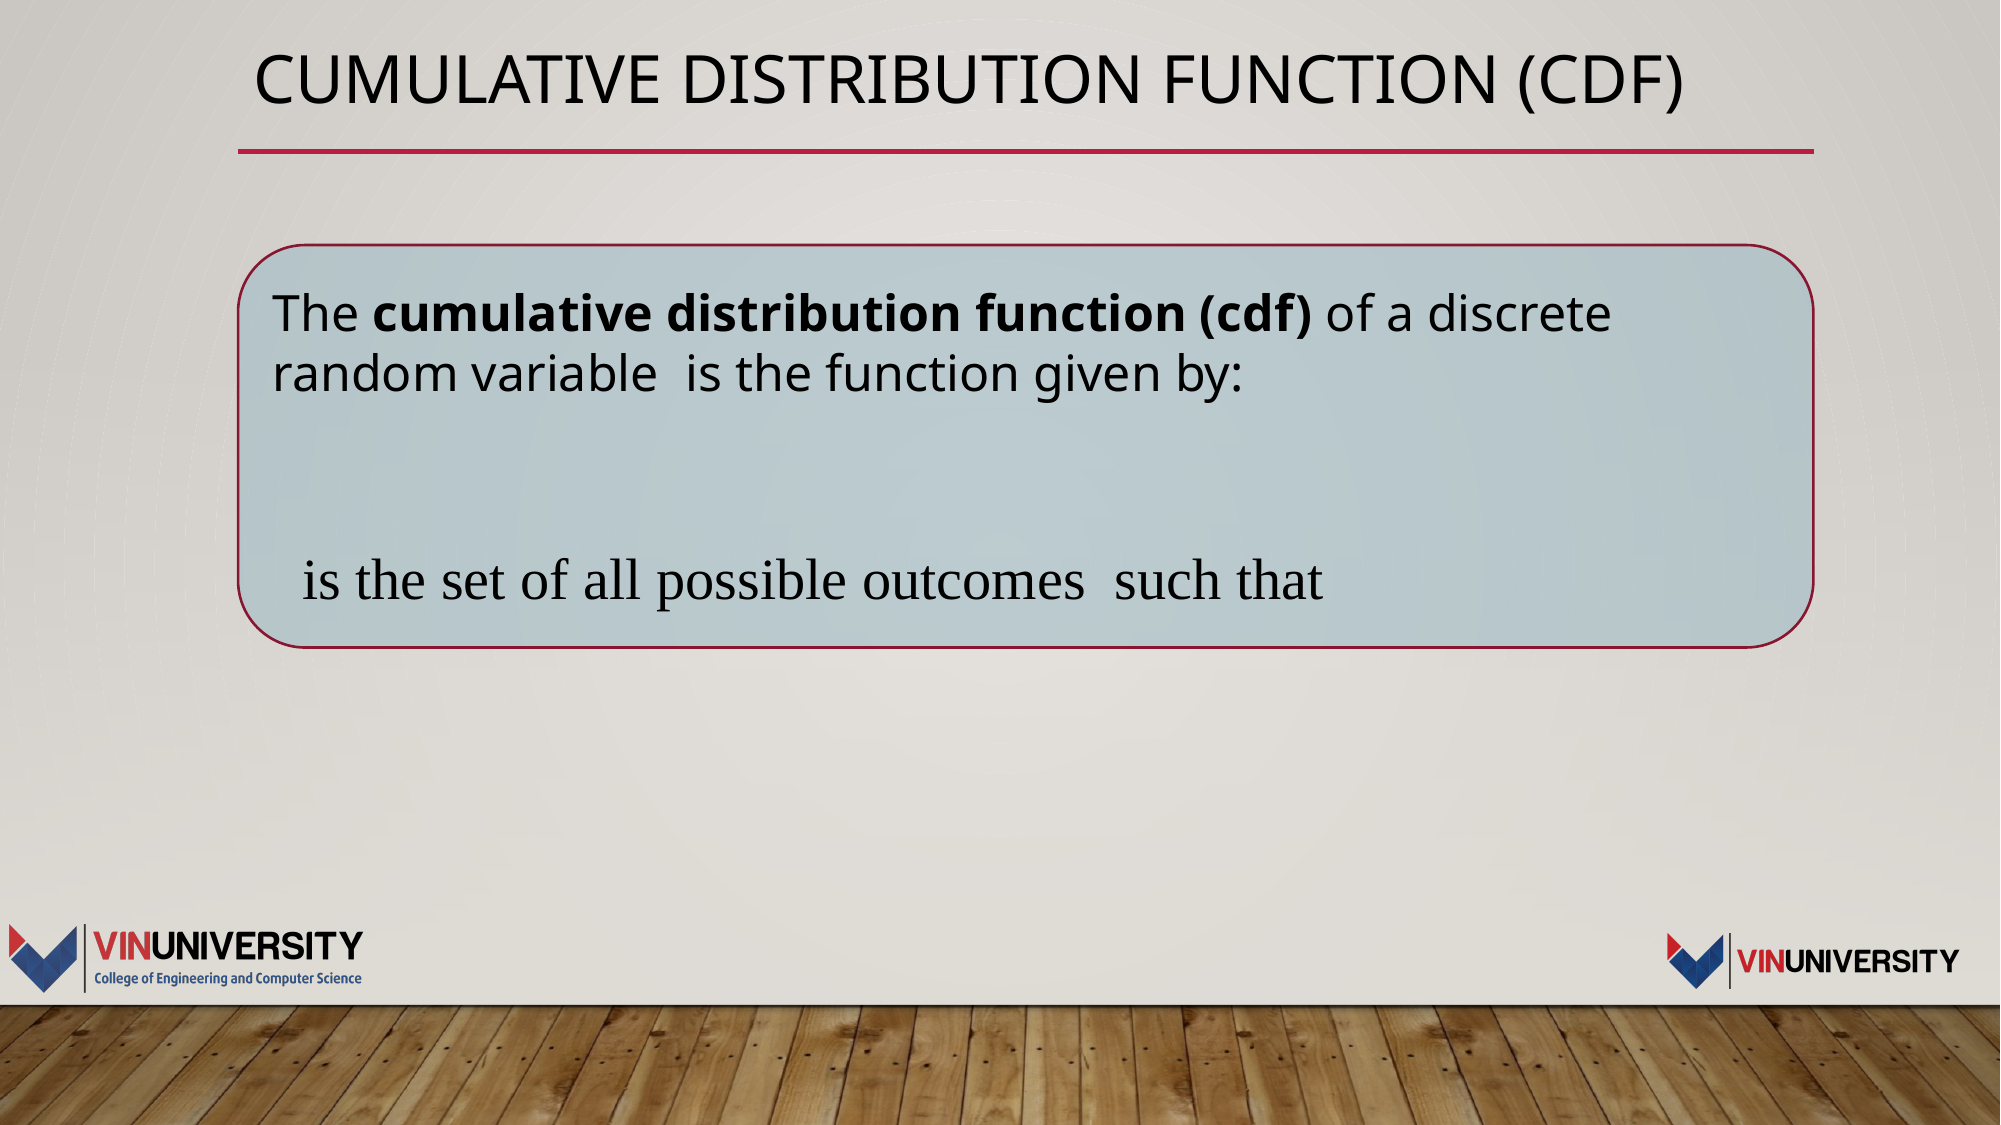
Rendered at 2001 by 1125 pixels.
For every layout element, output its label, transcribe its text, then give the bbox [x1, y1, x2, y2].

picture [0, 1005, 2000, 1125]
picture [1667, 933, 1960, 989]
picture [9, 924, 377, 998]
title Cumulative Distribution Function (CDF) [238, 38, 1814, 137]
